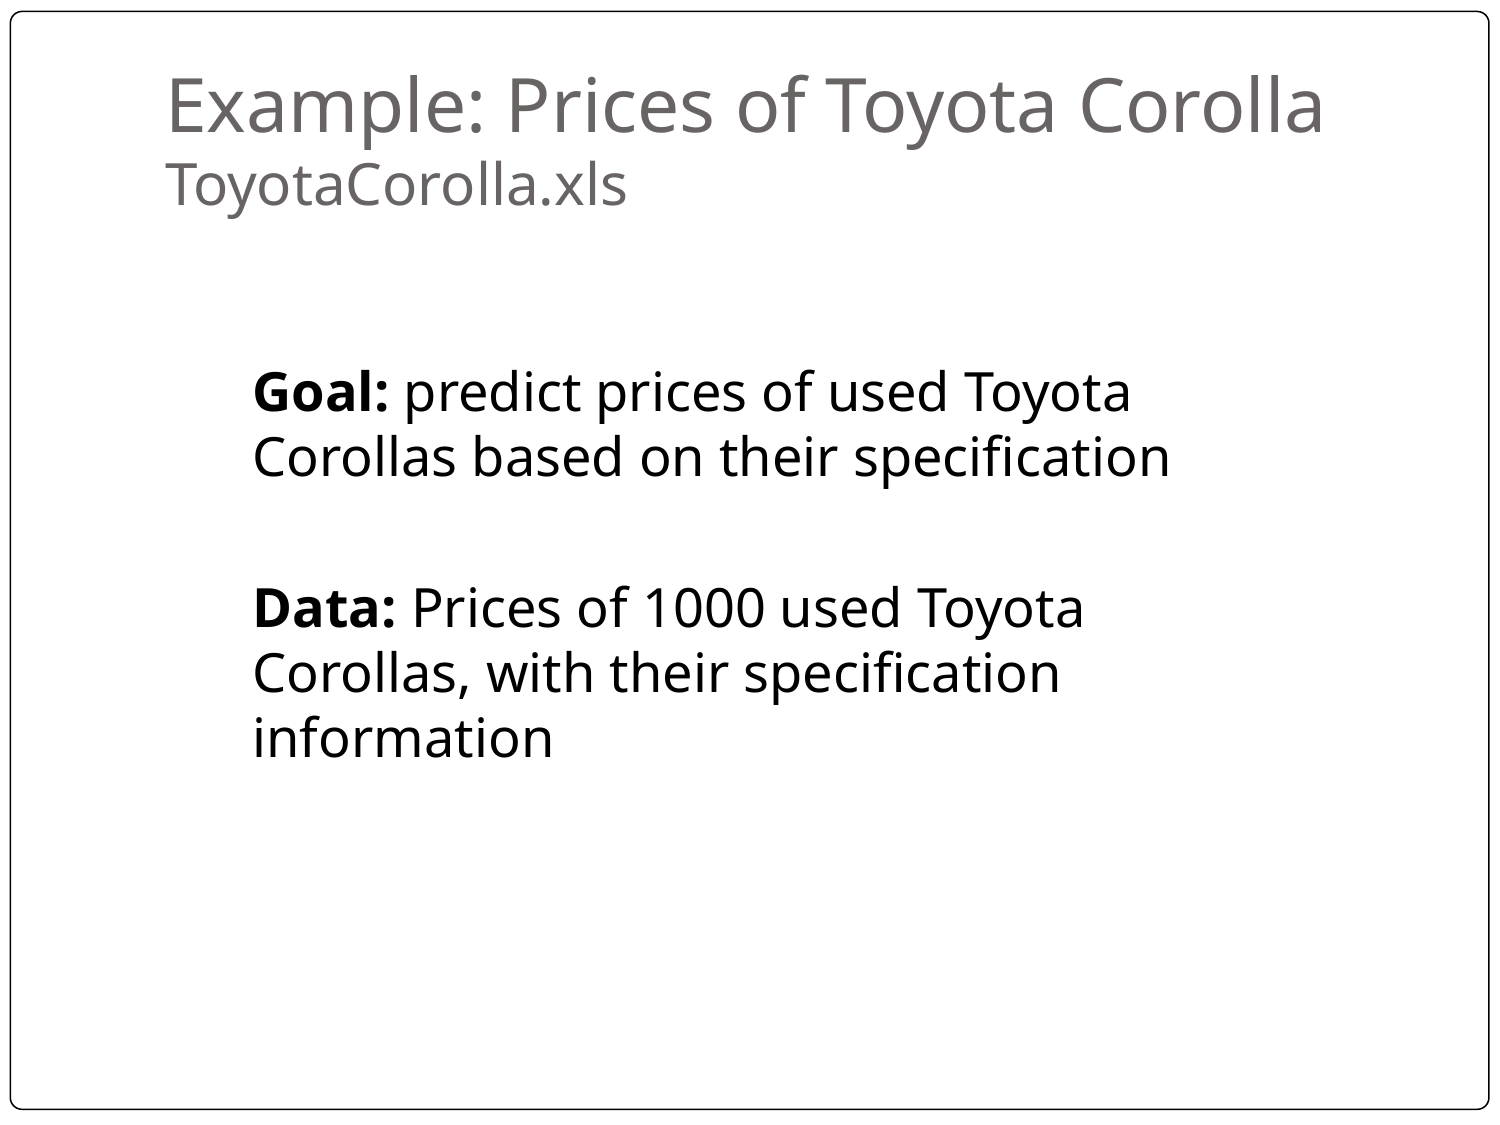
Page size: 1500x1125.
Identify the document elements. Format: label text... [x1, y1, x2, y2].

list Goal: predict prices of used Toyota Corollas based on their specification Data: Prices of 1000 used Toyota Corollas, with their specification information [237, 350, 1313, 875]
title Example: Prices of Toyota Corolla ToyotaCorolla.xls [150, 45, 1425, 233]
